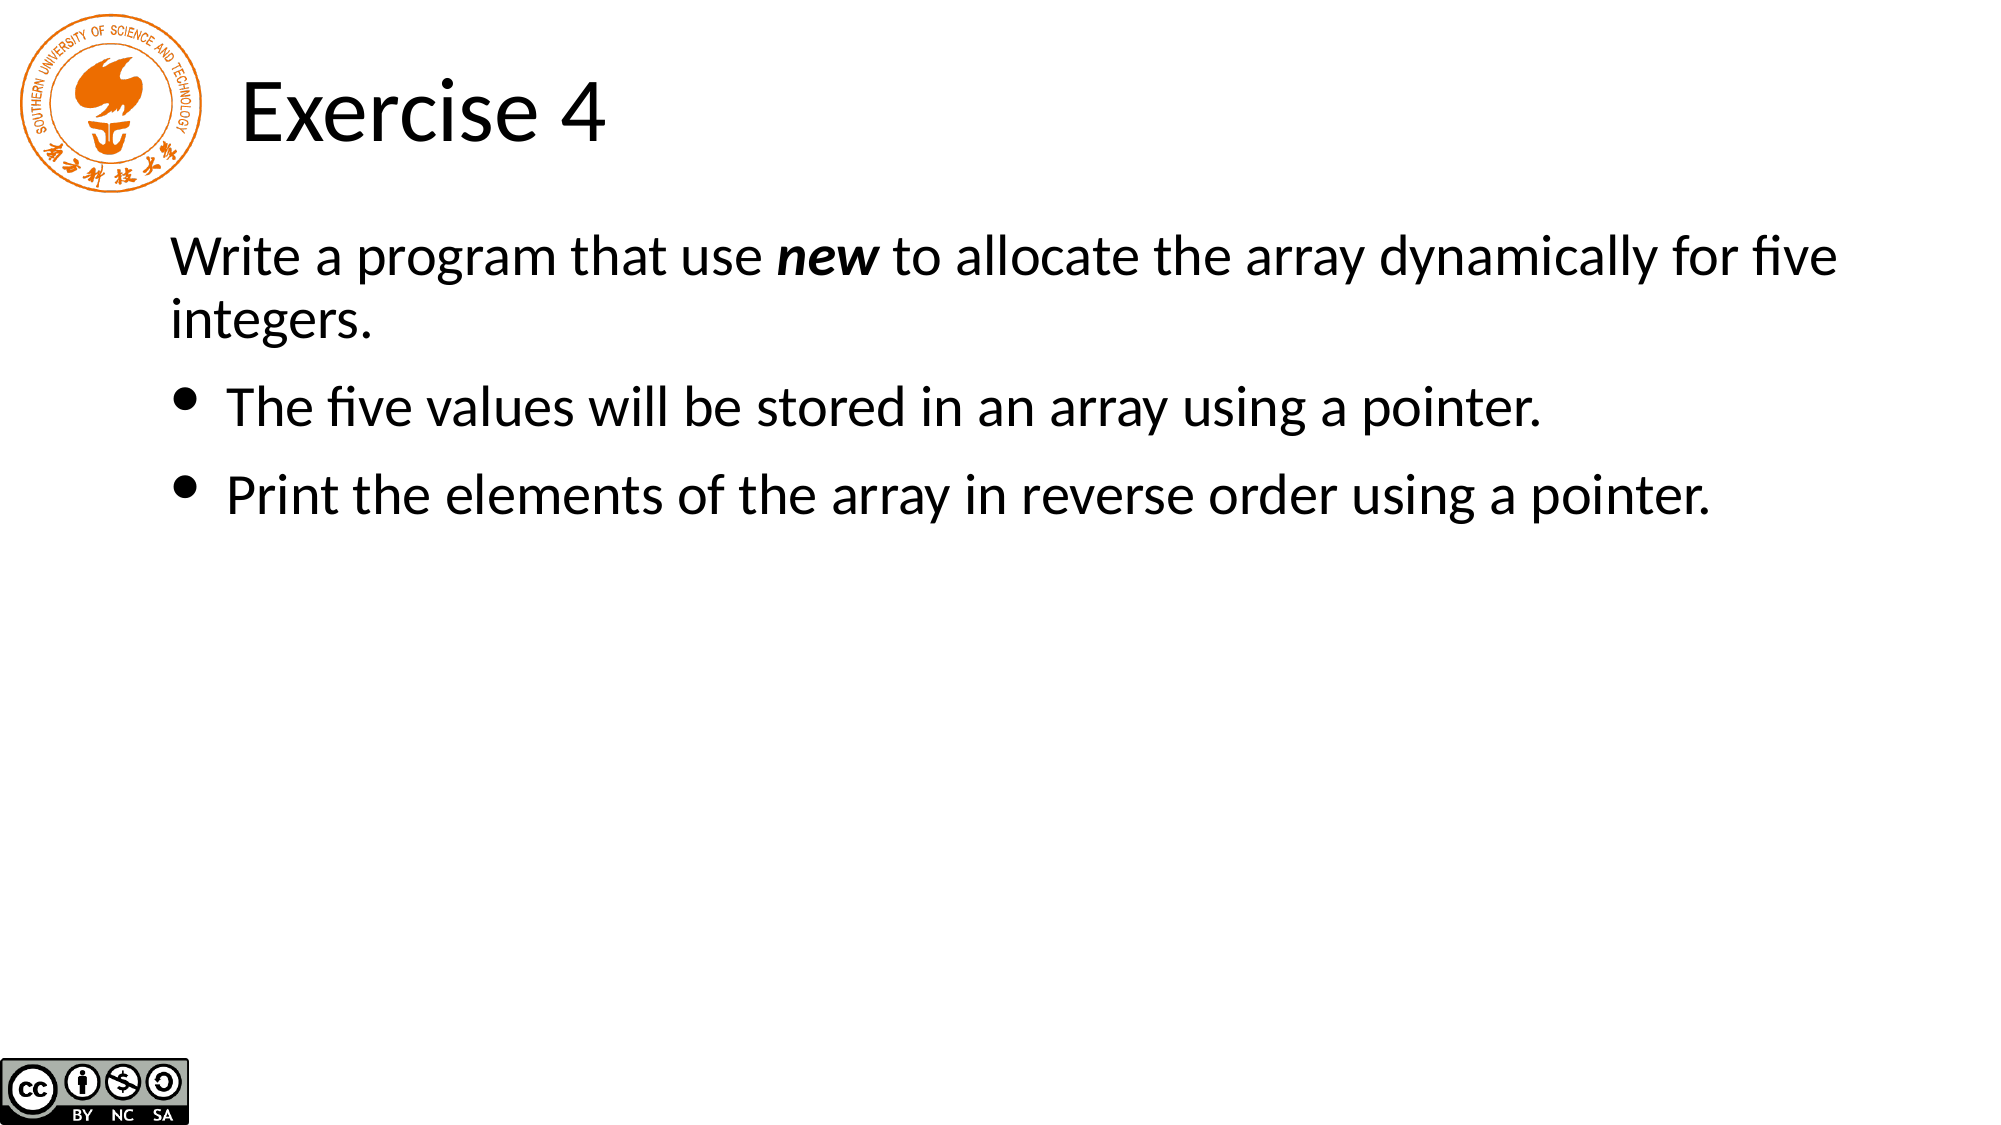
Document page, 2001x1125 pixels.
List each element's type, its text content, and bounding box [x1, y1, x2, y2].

title Exercise 4 [225, 43, 1951, 181]
picture [18, 11, 202, 194]
picture [0, 1058, 189, 1125]
list Write a program that use new to allocate the array dynamically for five integers. The five values will be stored in an array using a pointer. Print the elements of the array in reverse order using a pointer. [137, 217, 1951, 1014]
